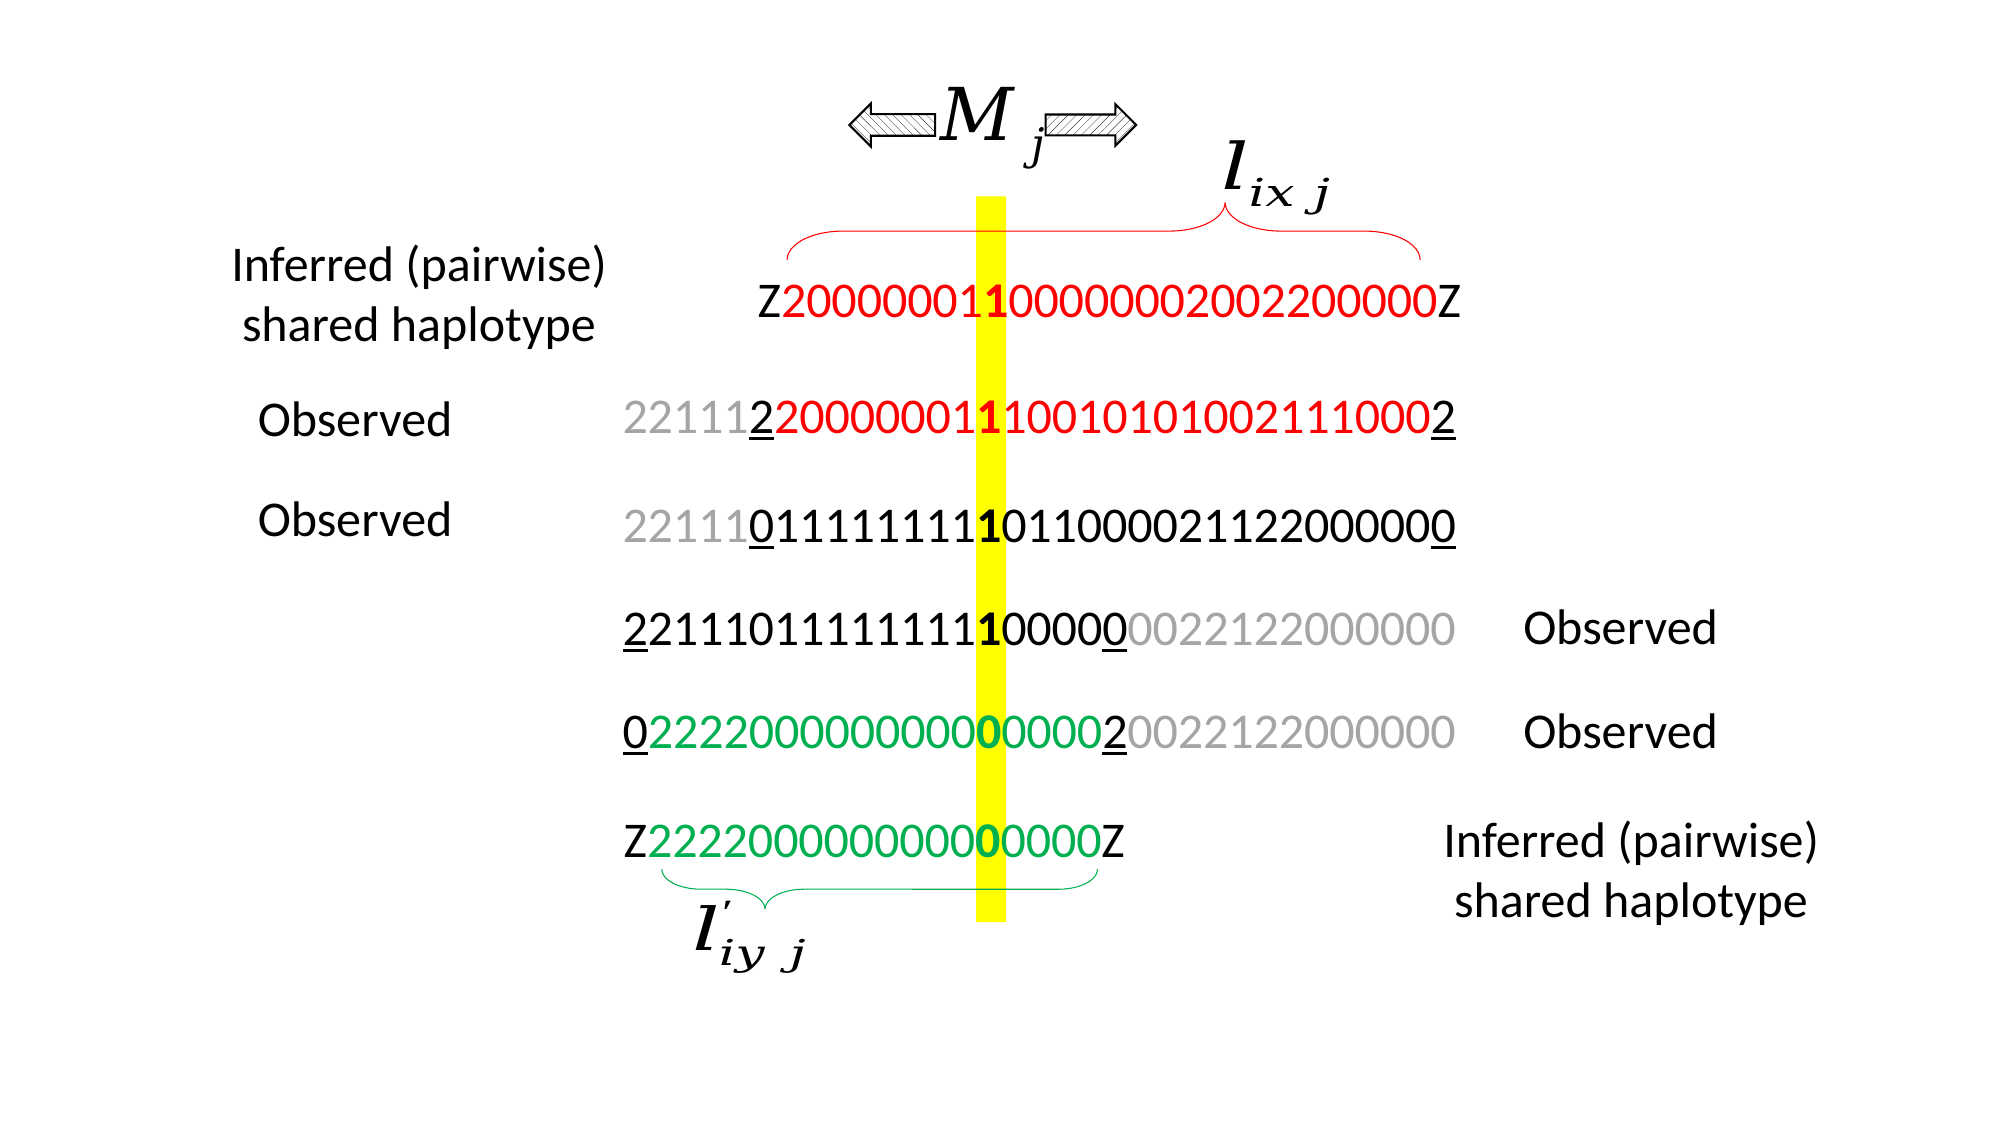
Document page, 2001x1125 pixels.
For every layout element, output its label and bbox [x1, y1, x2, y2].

text_box [597, 586, 1874, 975]
text_box [786, 202, 1421, 259]
text_box [975, 195, 1007, 230]
text_box [975, 562, 1007, 586]
text_box [1044, 101, 1138, 149]
text_box [847, 100, 937, 150]
text_box [243, 259, 1646, 562]
